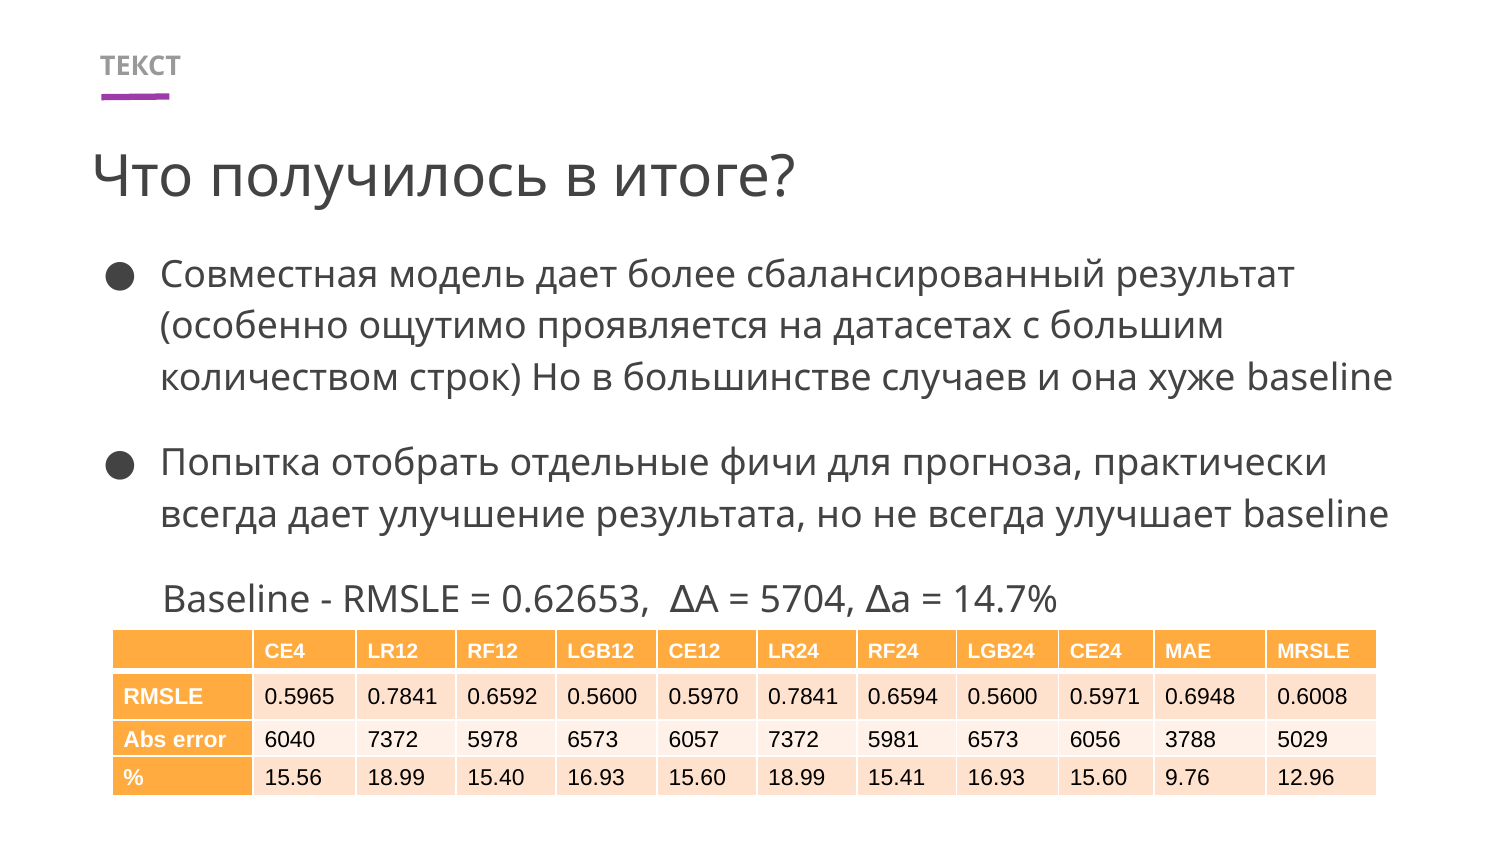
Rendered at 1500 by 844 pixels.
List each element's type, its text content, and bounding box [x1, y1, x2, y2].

table_header CE4 [254, 630, 355, 668]
title Что получилось в итоге? [75, 123, 1378, 217]
table_cell 15.40 [457, 757, 555, 795]
table_cell 12.96 [1267, 757, 1376, 795]
table_cell 15.41 [858, 757, 956, 795]
table_cell 5029 [1267, 721, 1376, 755]
table_header LGB24 [957, 630, 1058, 668]
table_cell 0.5600 [957, 674, 1058, 719]
table_cell 0.6592 [457, 674, 555, 719]
table_cell 0.5970 [658, 674, 756, 719]
table_header [113, 630, 252, 668]
table_cell 6056 [1059, 721, 1153, 755]
table_cell RMSLE [113, 674, 252, 719]
table_cell 0.5971 [1059, 674, 1153, 719]
table_cell 6040 [254, 721, 355, 755]
table_header CE24 [1059, 630, 1153, 668]
table_cell 15.56 [254, 757, 355, 795]
table_cell 5981 [858, 721, 956, 755]
table_cell 0.5965 [254, 674, 355, 719]
list Совместная модель дает более сбалансированный результат (особенно ощутимо проявляется на датасетах с большим количеством строк) Но в большинстве случаев и она хуже baseline Попытка отобрать отдельные фичи для прогноза, практически всегда дает улучшение результата, но не всегда улучшает baseline Baseline - RMSLE = 0.62653, ∆A = 5704, ∆a = 14.7% [88, 228, 1412, 825]
table_cell 5978 [457, 721, 555, 755]
table_cell 18.99 [357, 757, 455, 795]
table_cell 16.93 [957, 757, 1058, 795]
table_cell 6573 [557, 721, 656, 755]
table_header МАЕ [1155, 630, 1265, 668]
table_cell 16.93 [557, 757, 656, 795]
table_cell 6573 [957, 721, 1058, 755]
table_cell % [113, 757, 252, 795]
table_cell Abs error [113, 721, 252, 755]
table_cell 15.60 [1059, 757, 1153, 795]
table_cell 6057 [658, 721, 756, 755]
table_cell 9.76 [1155, 757, 1265, 795]
table_header LR12 [357, 630, 455, 668]
table_cell 15.60 [658, 757, 756, 795]
table_cell 0.6948 [1155, 674, 1265, 719]
table_cell 7372 [357, 721, 455, 755]
table_cell 0.6008 [1267, 674, 1376, 719]
table_header RF12 [457, 630, 555, 668]
table_cell 0.6594 [858, 674, 956, 719]
table_cell 0.7841 [758, 674, 856, 719]
table_header LR24 [758, 630, 856, 668]
table_header RF24 [858, 630, 956, 668]
table_cell 0.7841 [357, 674, 455, 719]
table_cell 3788 [1155, 721, 1265, 755]
table_header MRSLE [1267, 630, 1376, 668]
table_cell 7372 [758, 721, 856, 755]
table_cell 18.99 [758, 757, 856, 795]
table_header CE12 [658, 630, 756, 668]
table_cell 0.5600 [557, 674, 656, 719]
table_header LGB12 [557, 630, 656, 668]
